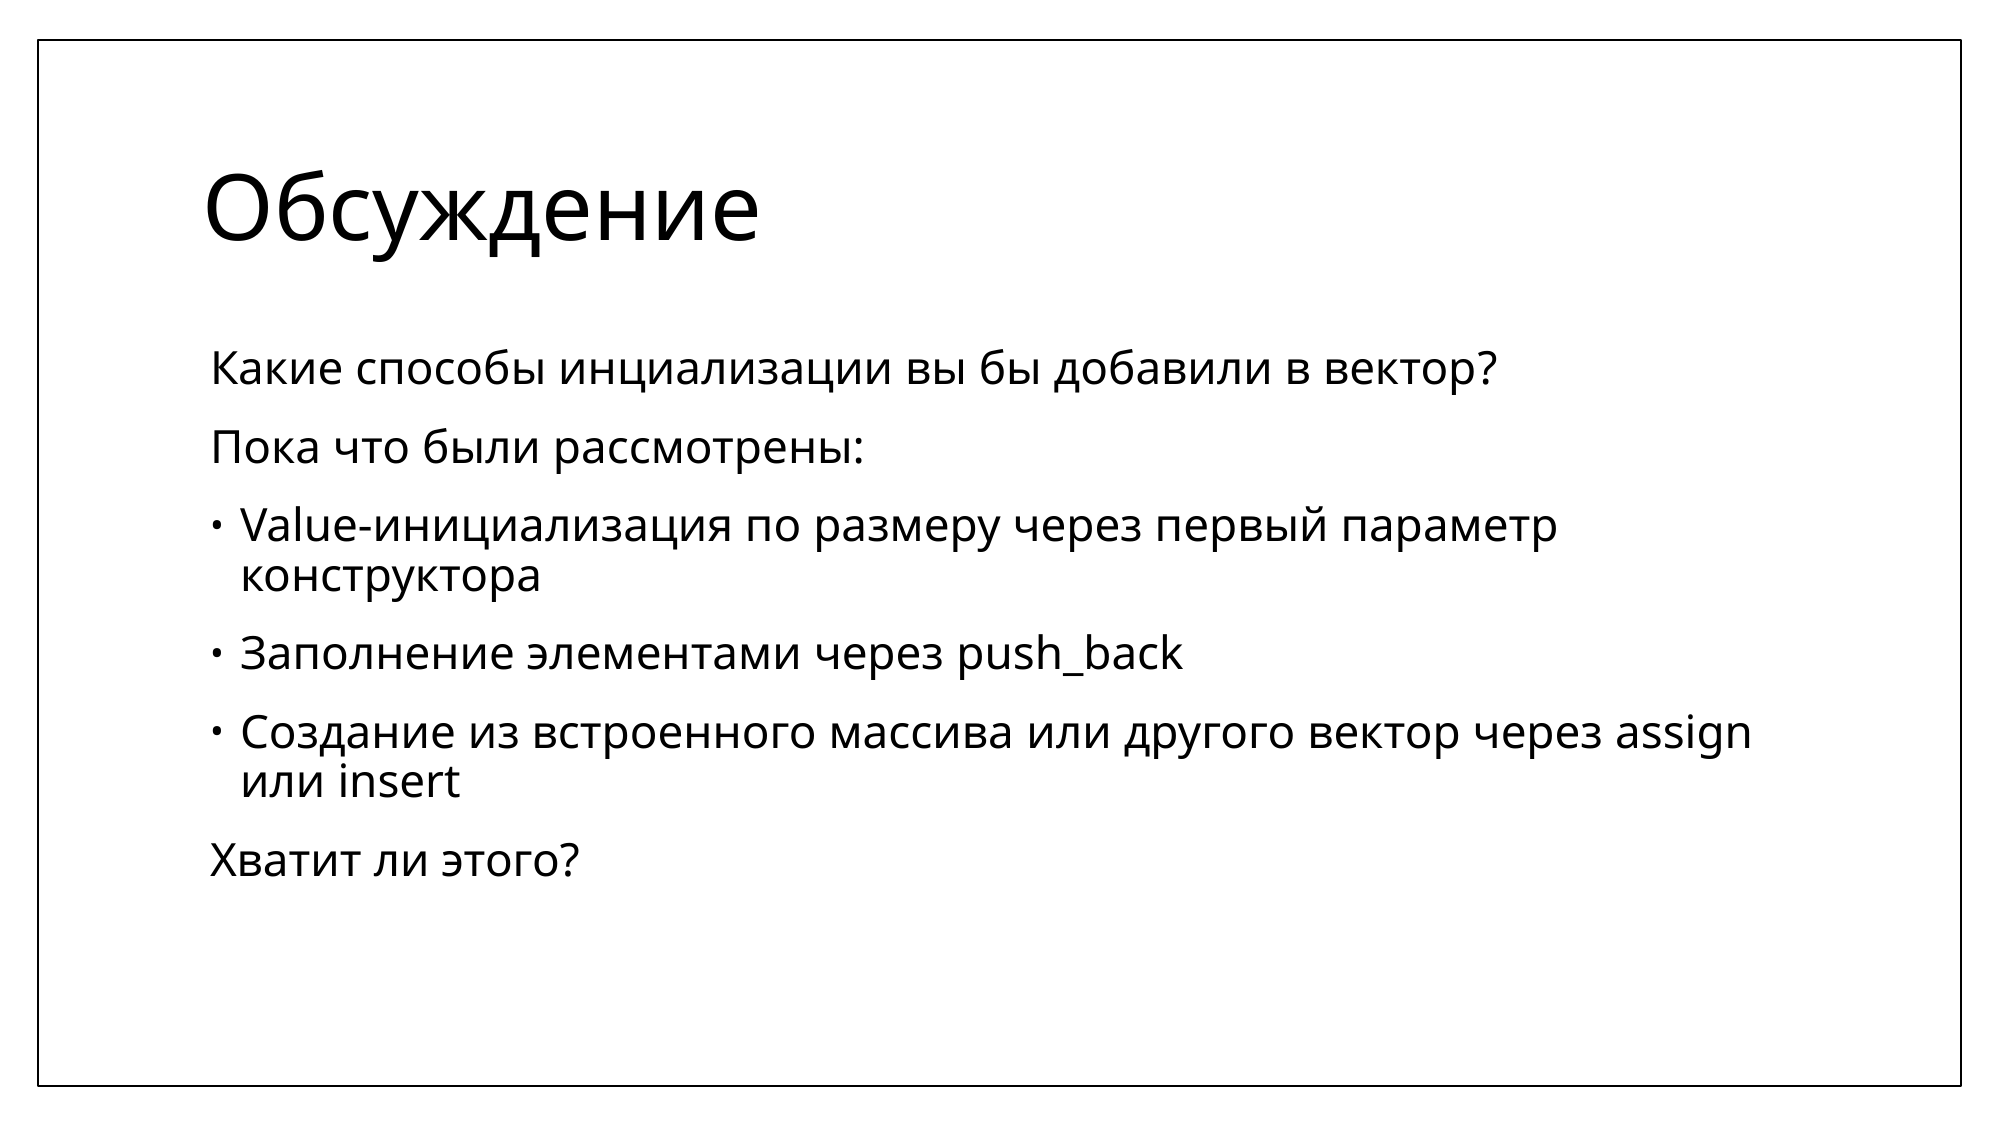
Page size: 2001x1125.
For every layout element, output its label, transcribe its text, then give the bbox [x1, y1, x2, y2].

title Обсуждение [187, 99, 1808, 323]
list Какие способы инциализации вы бы добавили в вектор? Пока что были рассмотрены: Value-инициализация по размеру через первый параметр конструктора Заполнение элементами через push_back Создание из встроенного массива или другого вектор через assign или insert Хватит ли этого? [187, 337, 1808, 1000]
